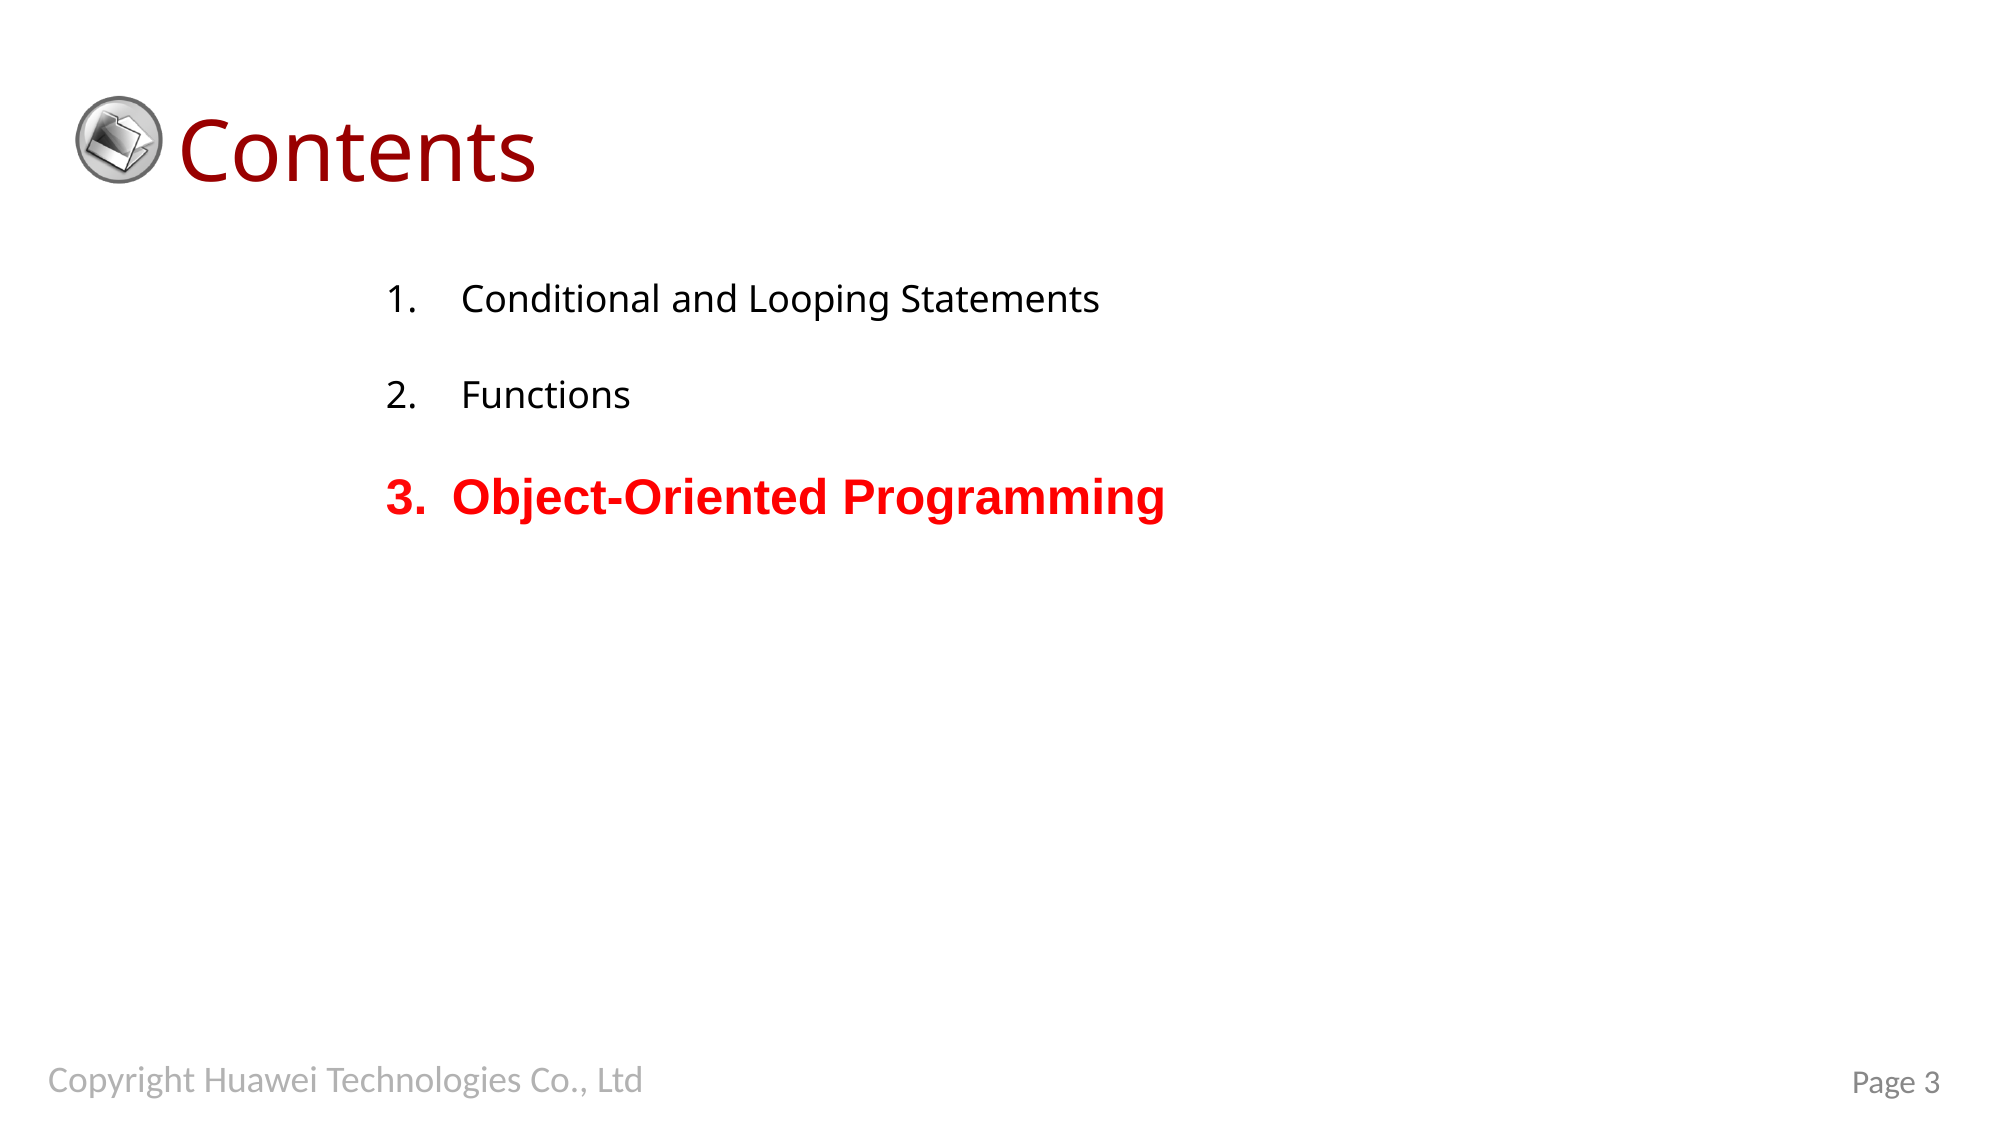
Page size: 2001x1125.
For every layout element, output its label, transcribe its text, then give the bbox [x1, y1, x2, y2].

slide_number Page 3 [1850, 1070, 1957, 1125]
text_box Conditional and Looping Statements Functions Object-Oriented Programming [383, 273, 1171, 525]
picture [74, 95, 164, 184]
title Contents [174, 94, 771, 285]
footer Copyright Huawei Technologies Co., Ltd [24, 1074, 665, 1125]
